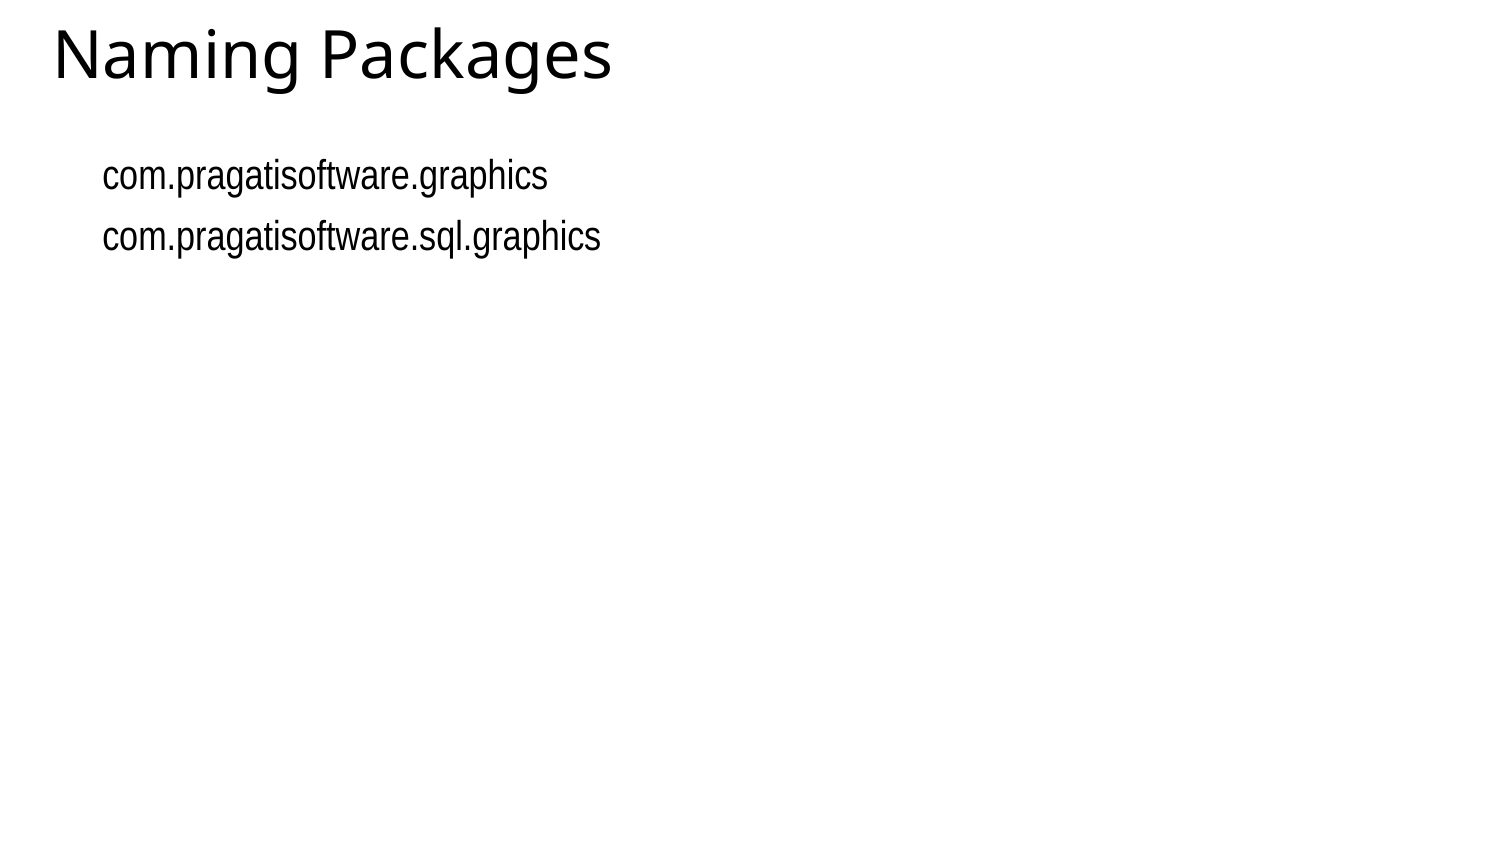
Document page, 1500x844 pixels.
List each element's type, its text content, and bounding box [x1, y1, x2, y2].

text_box Naming Packages [37, 0, 1463, 104]
text_box com.pragatisoftware.graphics com.pragatisoftware.sql.graphics [87, 140, 1413, 788]
